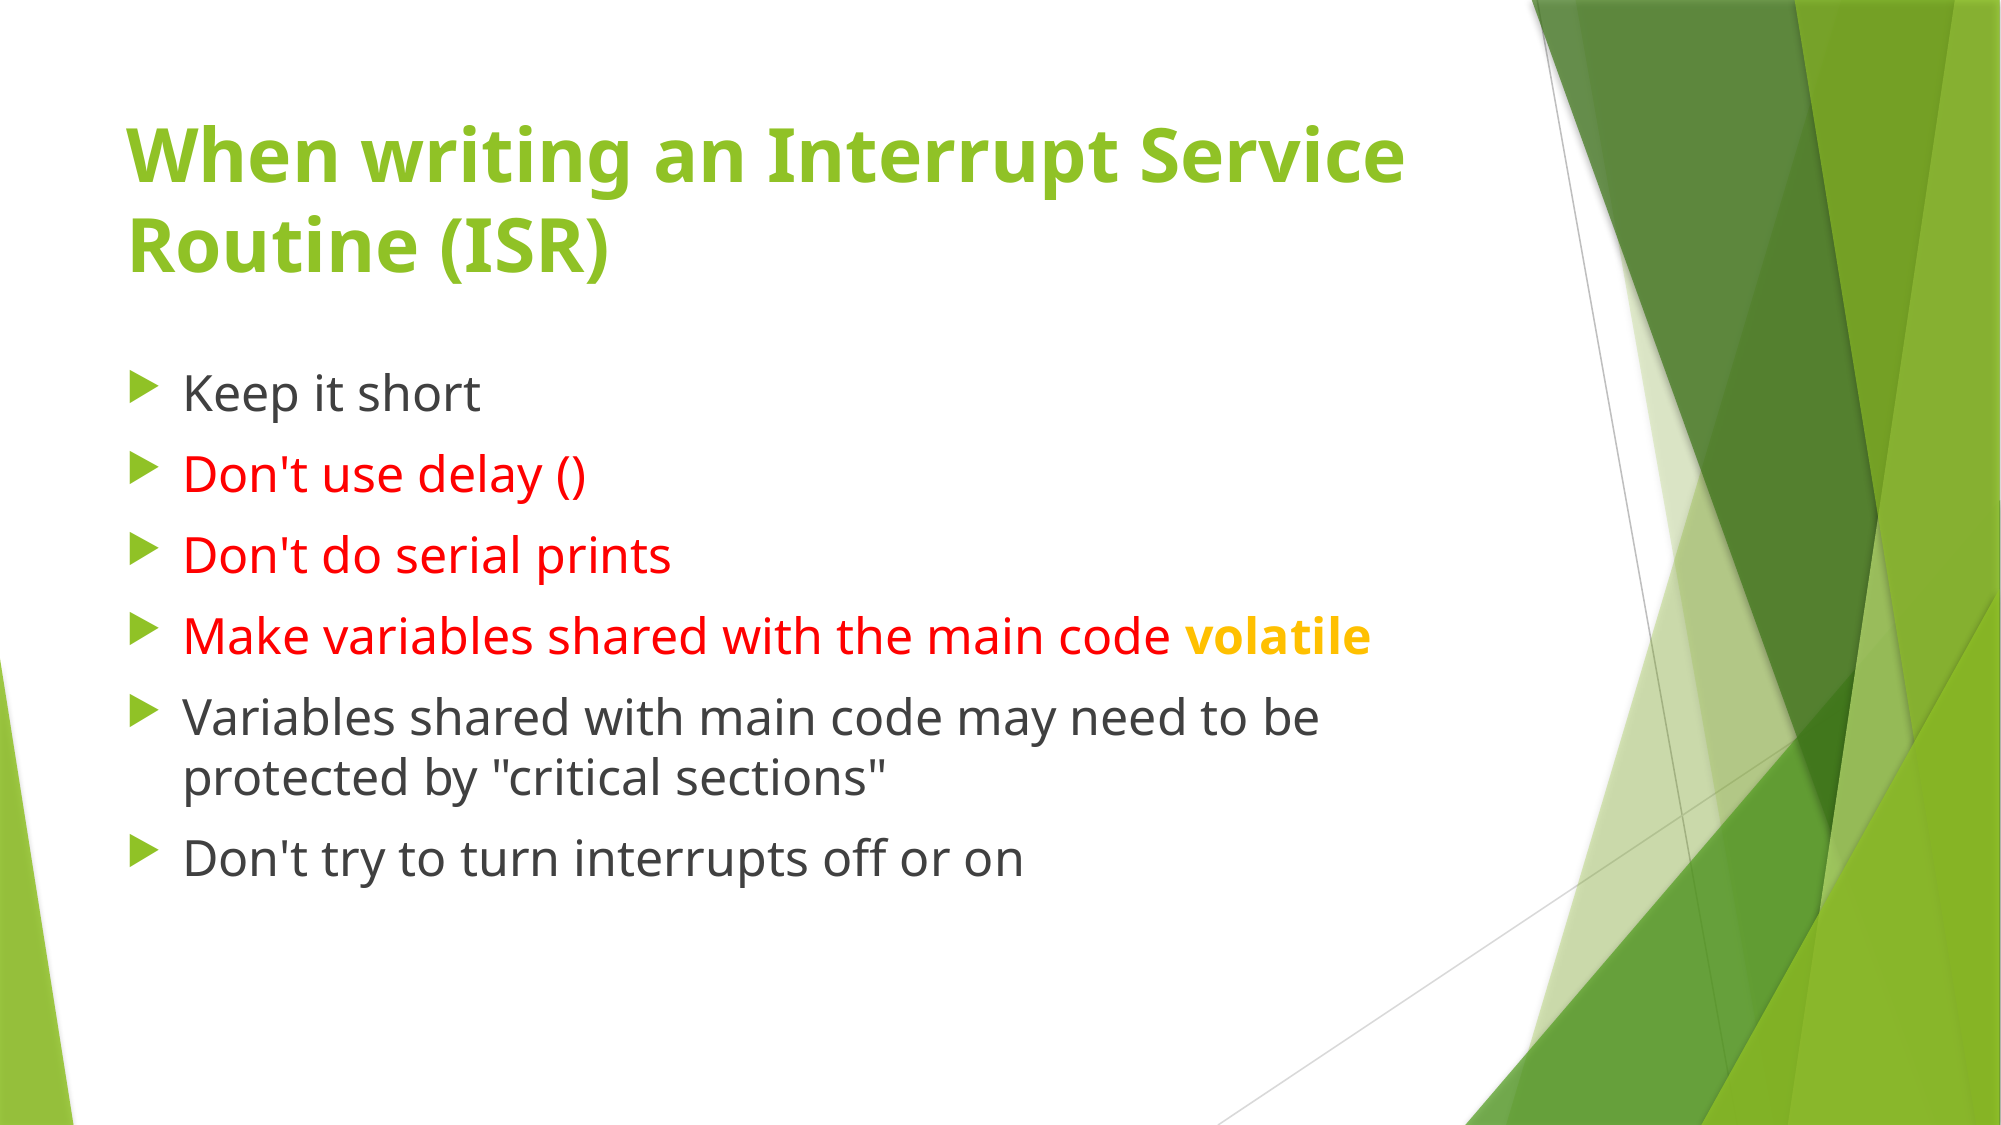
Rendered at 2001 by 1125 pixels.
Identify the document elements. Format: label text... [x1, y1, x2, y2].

list Keep it short Don't use delay () Don't do serial prints Make variables shared with the main code volatile Variables shared with main code may need to be protected by "critical sections" Don't try to turn interrupts off or on [111, 354, 1522, 1066]
title When writing an Interrupt Service Routine (ISR) [111, 99, 1522, 317]
